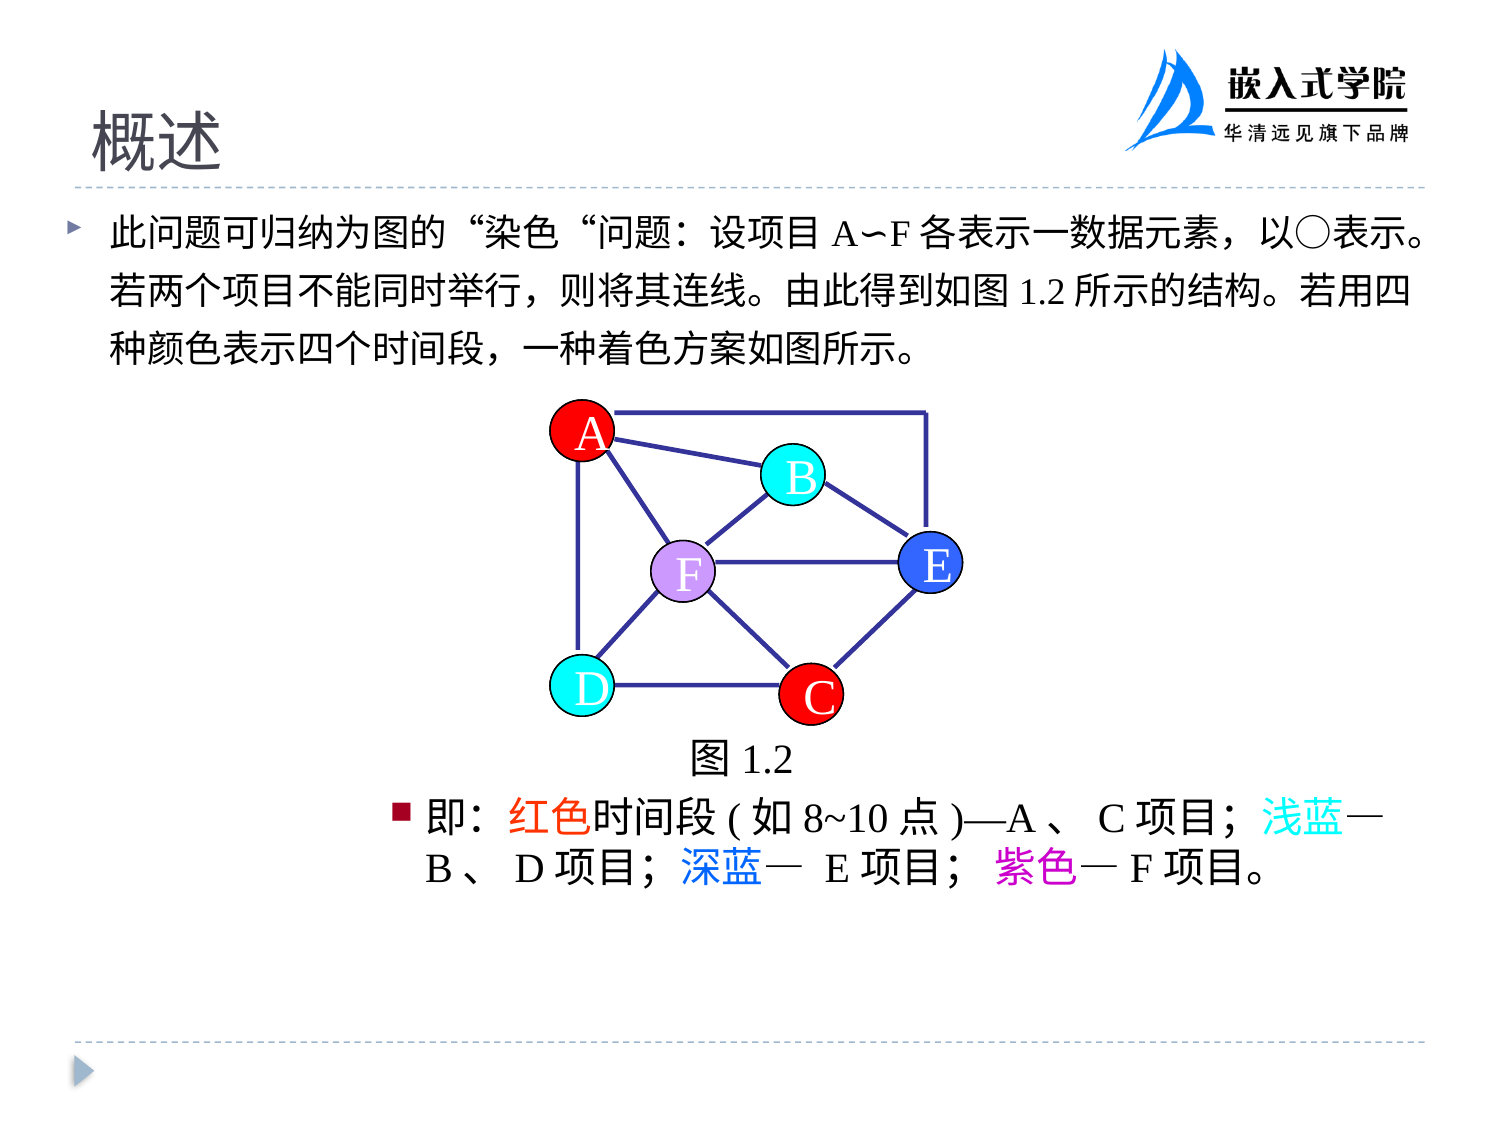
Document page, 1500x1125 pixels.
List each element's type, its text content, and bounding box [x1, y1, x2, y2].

slide_number [100, 1042, 426, 1103]
text_box 图1.2 即：红色时间段(如8~10点)—A、C项目；浅蓝— B、D项目；深蓝— E项目； 紫色—F项目。 [74, 724, 1425, 899]
list 此问题可归纳为图的“染色“问题：设项目A∽F各表示一数据元素，以○表示。若两个项目不能同时举行，则将其连线。由此得到如图1.2所示的结构。若用四种颜色表示四个时间段，一种着色方案如图所示。 [49, 187, 1451, 413]
title 概述 [74, 24, 1426, 188]
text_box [549, 399, 963, 726]
